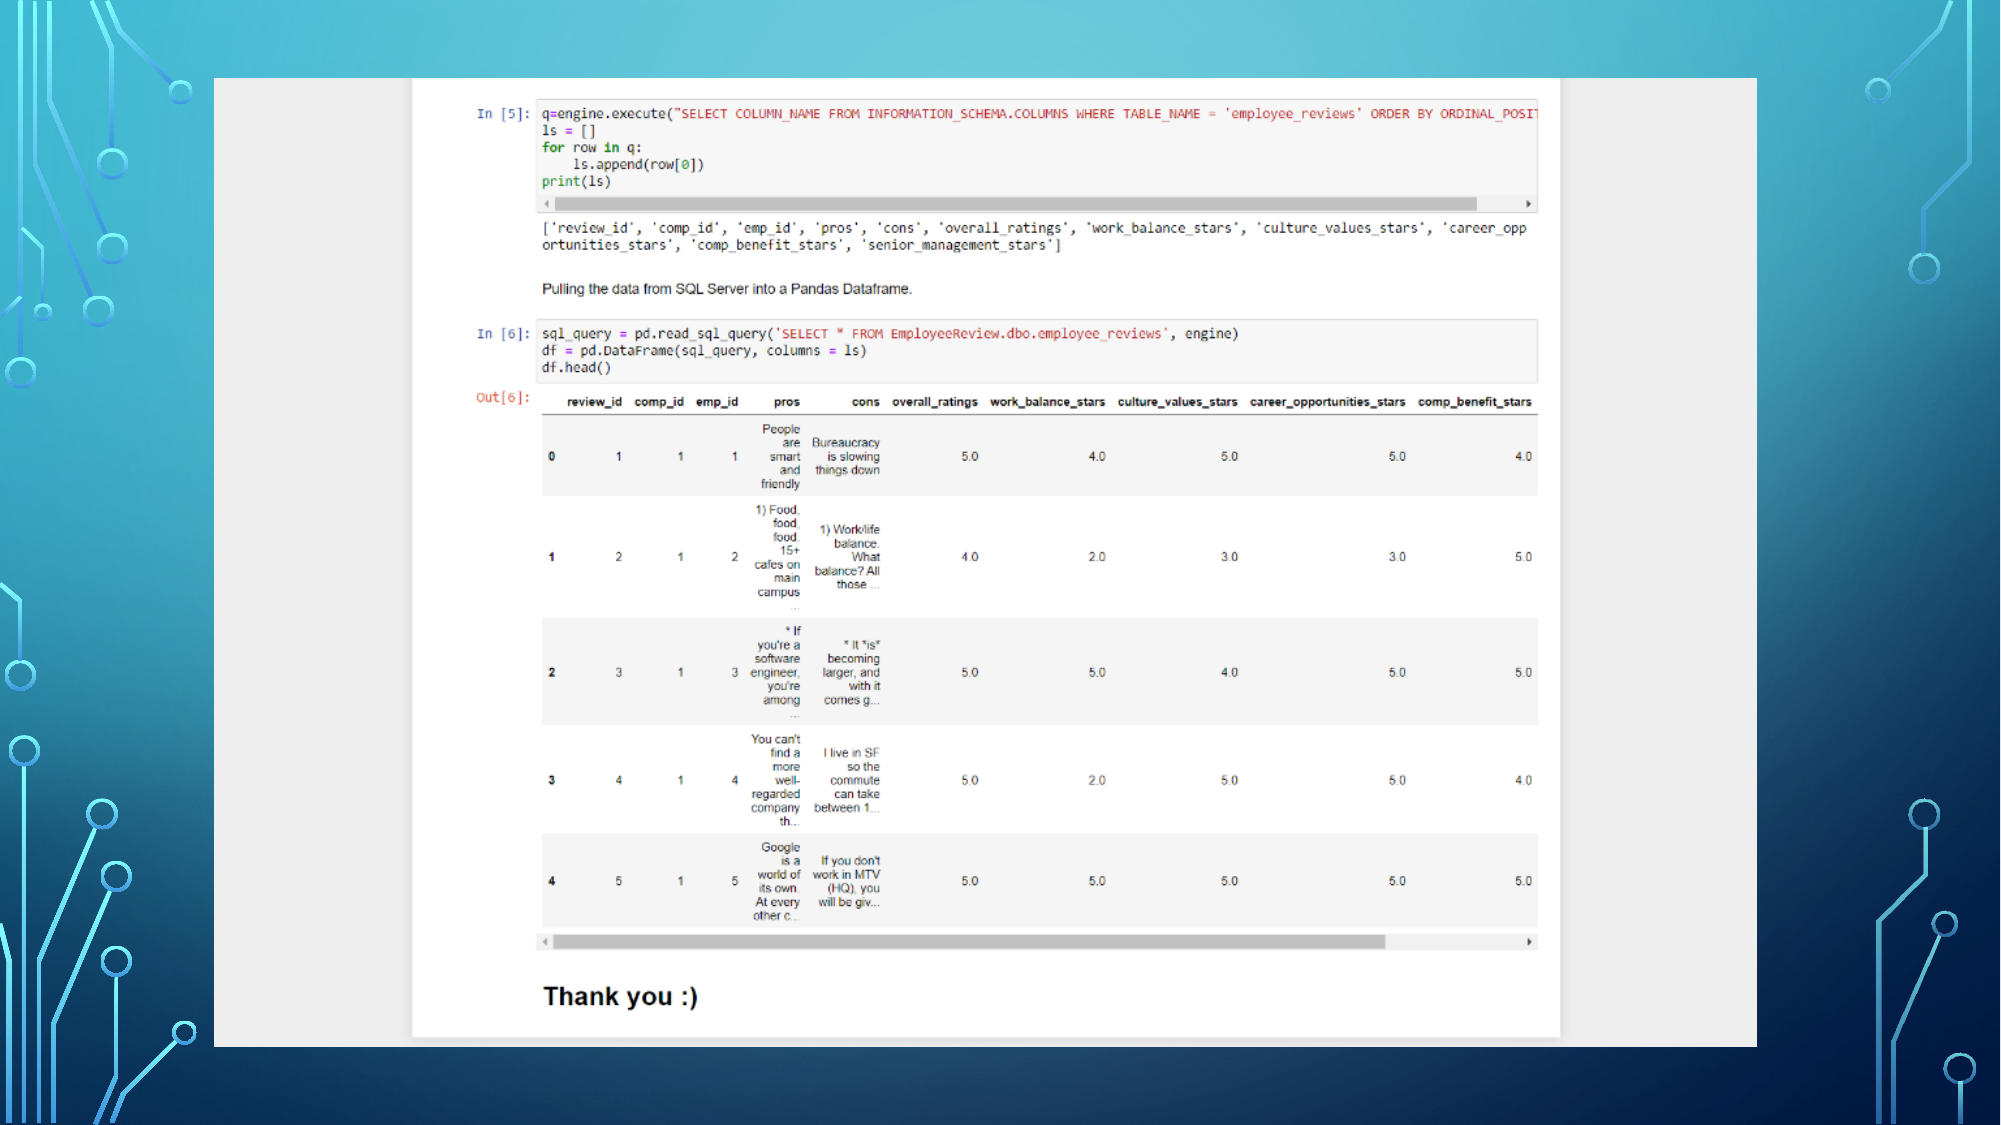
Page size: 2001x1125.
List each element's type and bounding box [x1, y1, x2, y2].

picture [214, 78, 1757, 1047]
